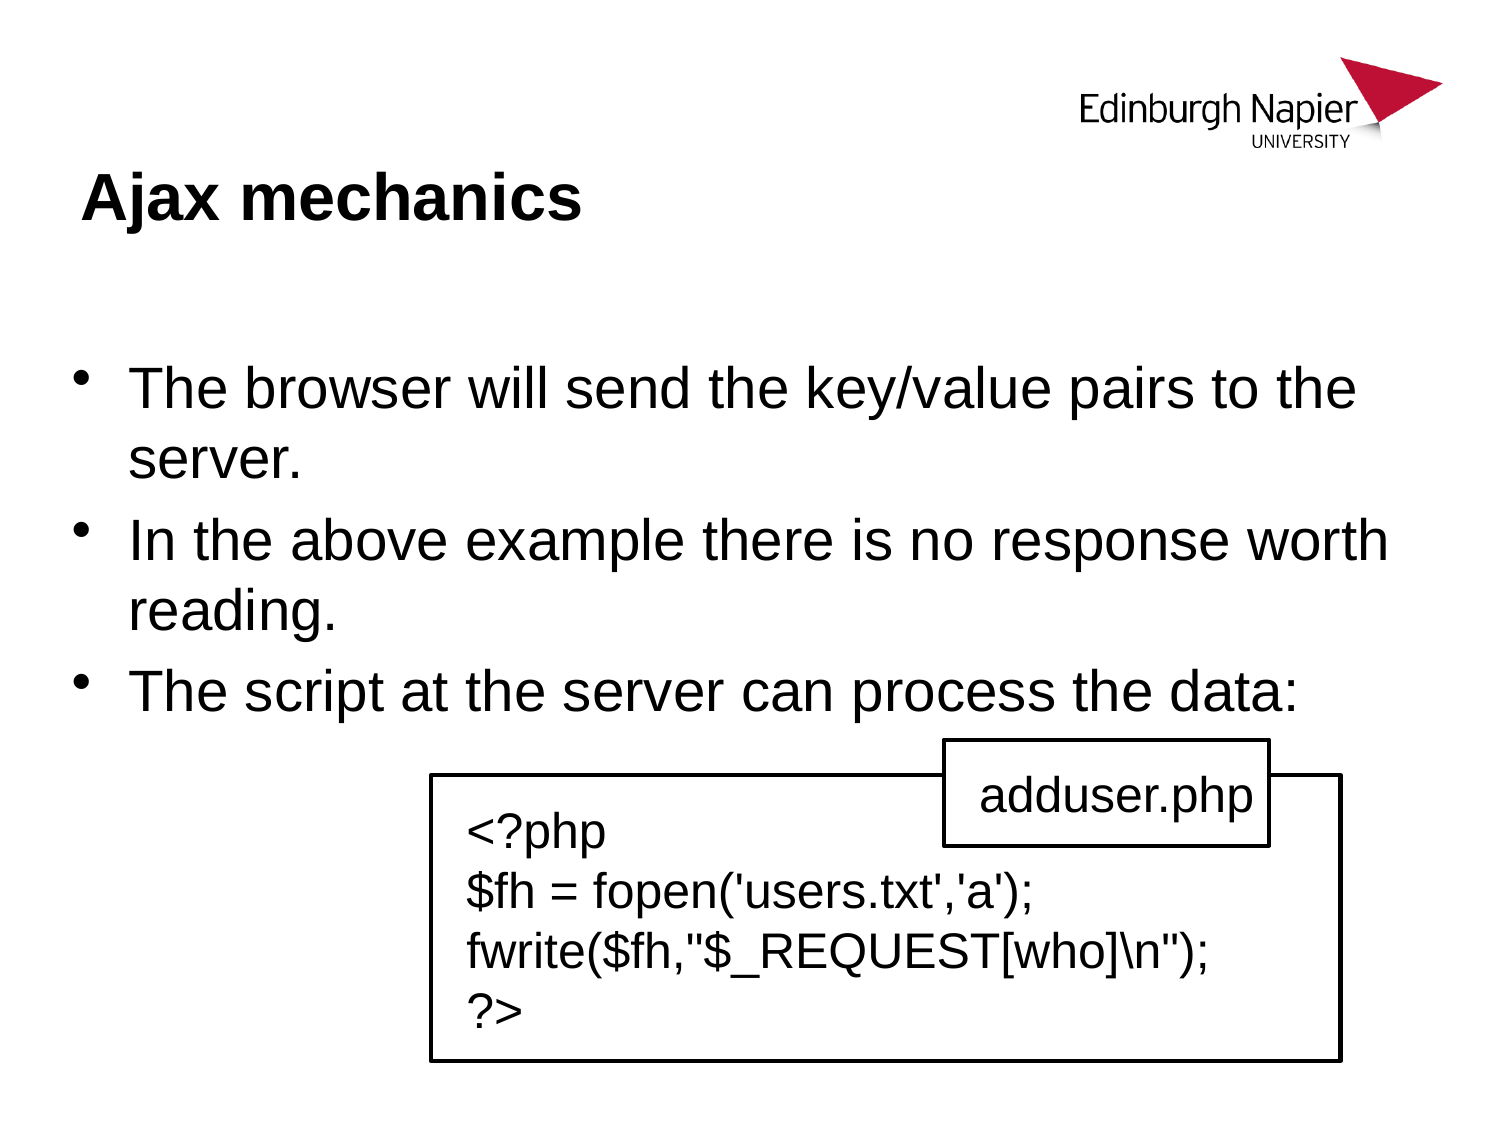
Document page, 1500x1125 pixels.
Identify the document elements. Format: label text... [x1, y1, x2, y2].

picture [1081, 57, 1443, 136]
text_box <?php $fh = fopen('users.txt','a'); fwrite($fh,"$_REQUEST[who]\n"); ?> [429, 773, 1343, 1063]
text_box adduser.php [942, 738, 1271, 848]
list The browser will send the key/value pairs to the server. In the above example there is no response worth reading. The script at the server can process the data: [56, 342, 1443, 752]
title Ajax mechanics [64, 136, 1452, 252]
